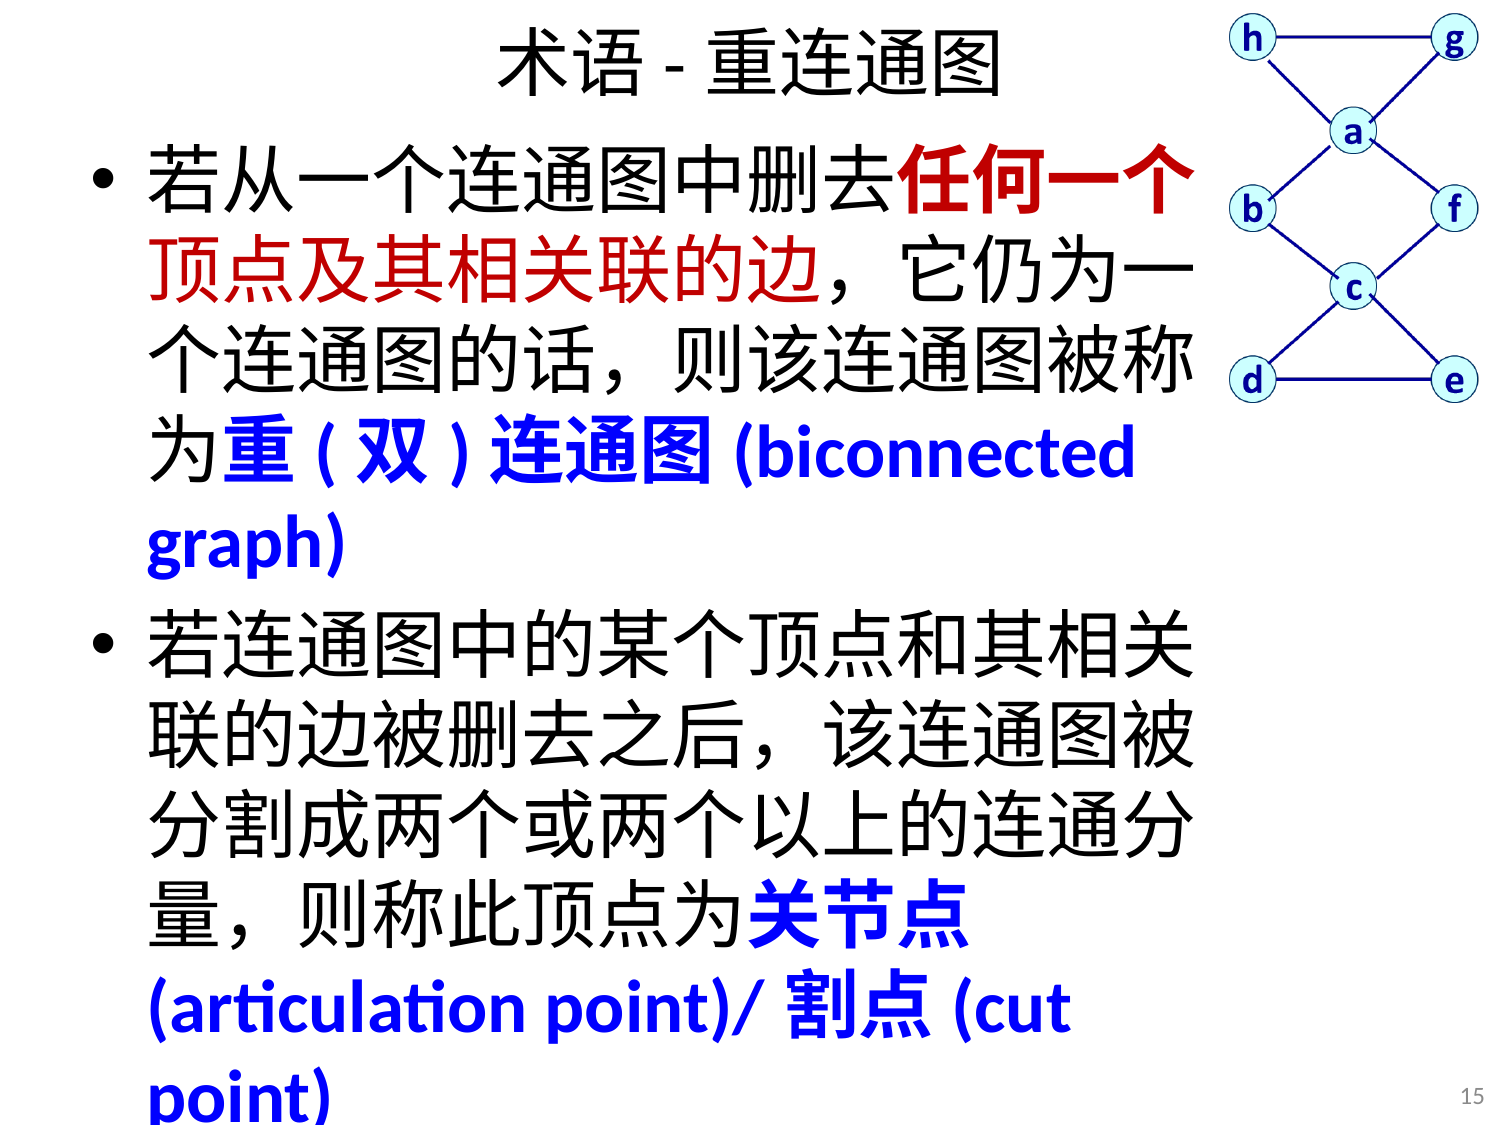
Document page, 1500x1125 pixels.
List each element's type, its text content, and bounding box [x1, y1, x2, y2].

list 若从一个连通图中删去任何一个顶点及其相关联的边，它仍为一个连通图的话，则该连通图被称为重(双)连通图(biconnected graph) 若连通图中的某个顶点和其相关联的边被删去之后，该连通图被分割成两个或两个以上的连通分量，则称此顶点为关节点(articulation point)/割点(cut point) 没有关节点的连通图为重连通图 [75, 125, 1282, 1125]
title 术语-重连通图 [75, 0, 1214, 125]
picture [1216, 0, 1491, 429]
slide_number 15 [1435, 1065, 1500, 1125]
